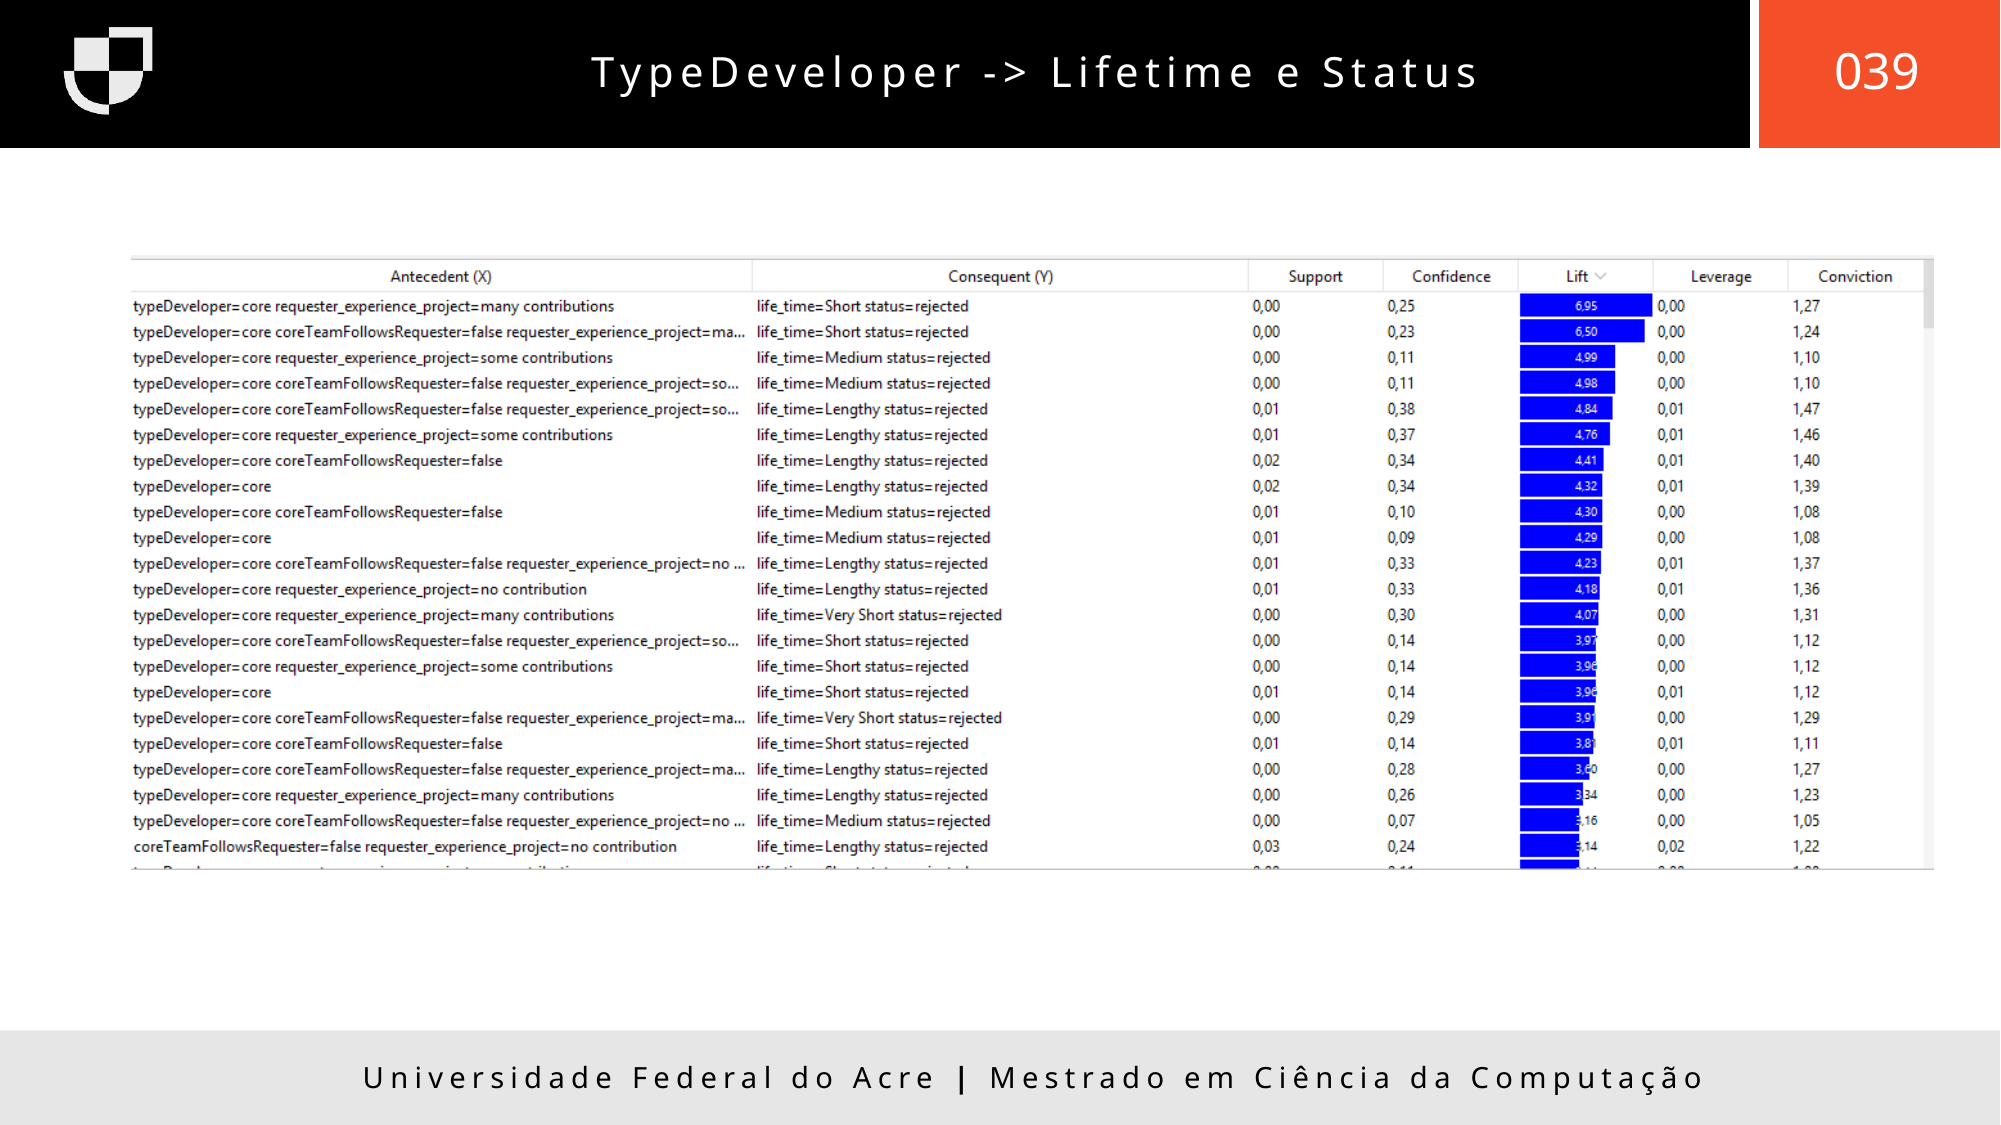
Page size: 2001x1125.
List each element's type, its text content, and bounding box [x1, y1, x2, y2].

text_box [1753, 0, 2000, 149]
picture [131, 255, 1934, 870]
slide_number 039 [1816, 31, 1938, 116]
text_box [0, 0, 1753, 149]
text_box TypeDeveloper -> Lifetime e Status [577, 38, 1492, 104]
text_box [0, 1029, 2000, 1125]
picture [62, 27, 153, 115]
text_box Universidade Federal do Acre | Mestrado em Ciência da Computação [348, 1052, 1718, 1103]
